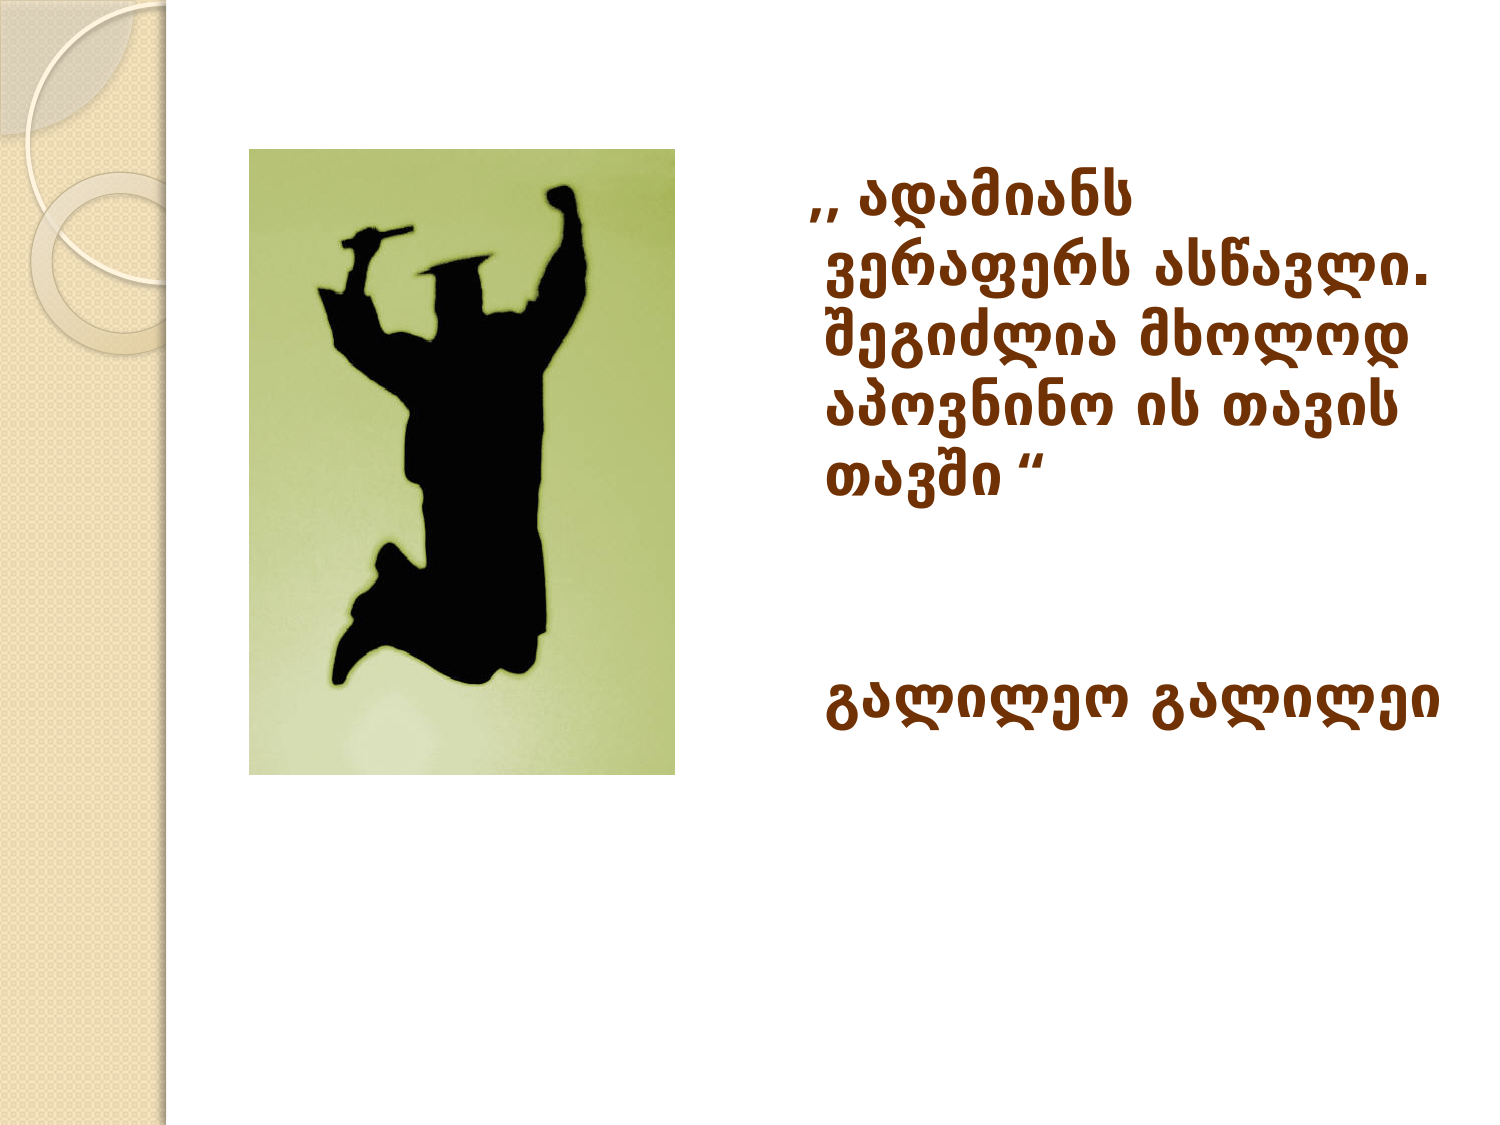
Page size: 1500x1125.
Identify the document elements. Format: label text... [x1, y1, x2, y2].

list ,, ადამიანს ვერაფერს ასწავლი. შეგიძლია მხოლოდ აპოვნინო ის თავის თავში “ გალილეო გალილეი [750, 149, 1466, 1015]
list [249, 149, 676, 776]
